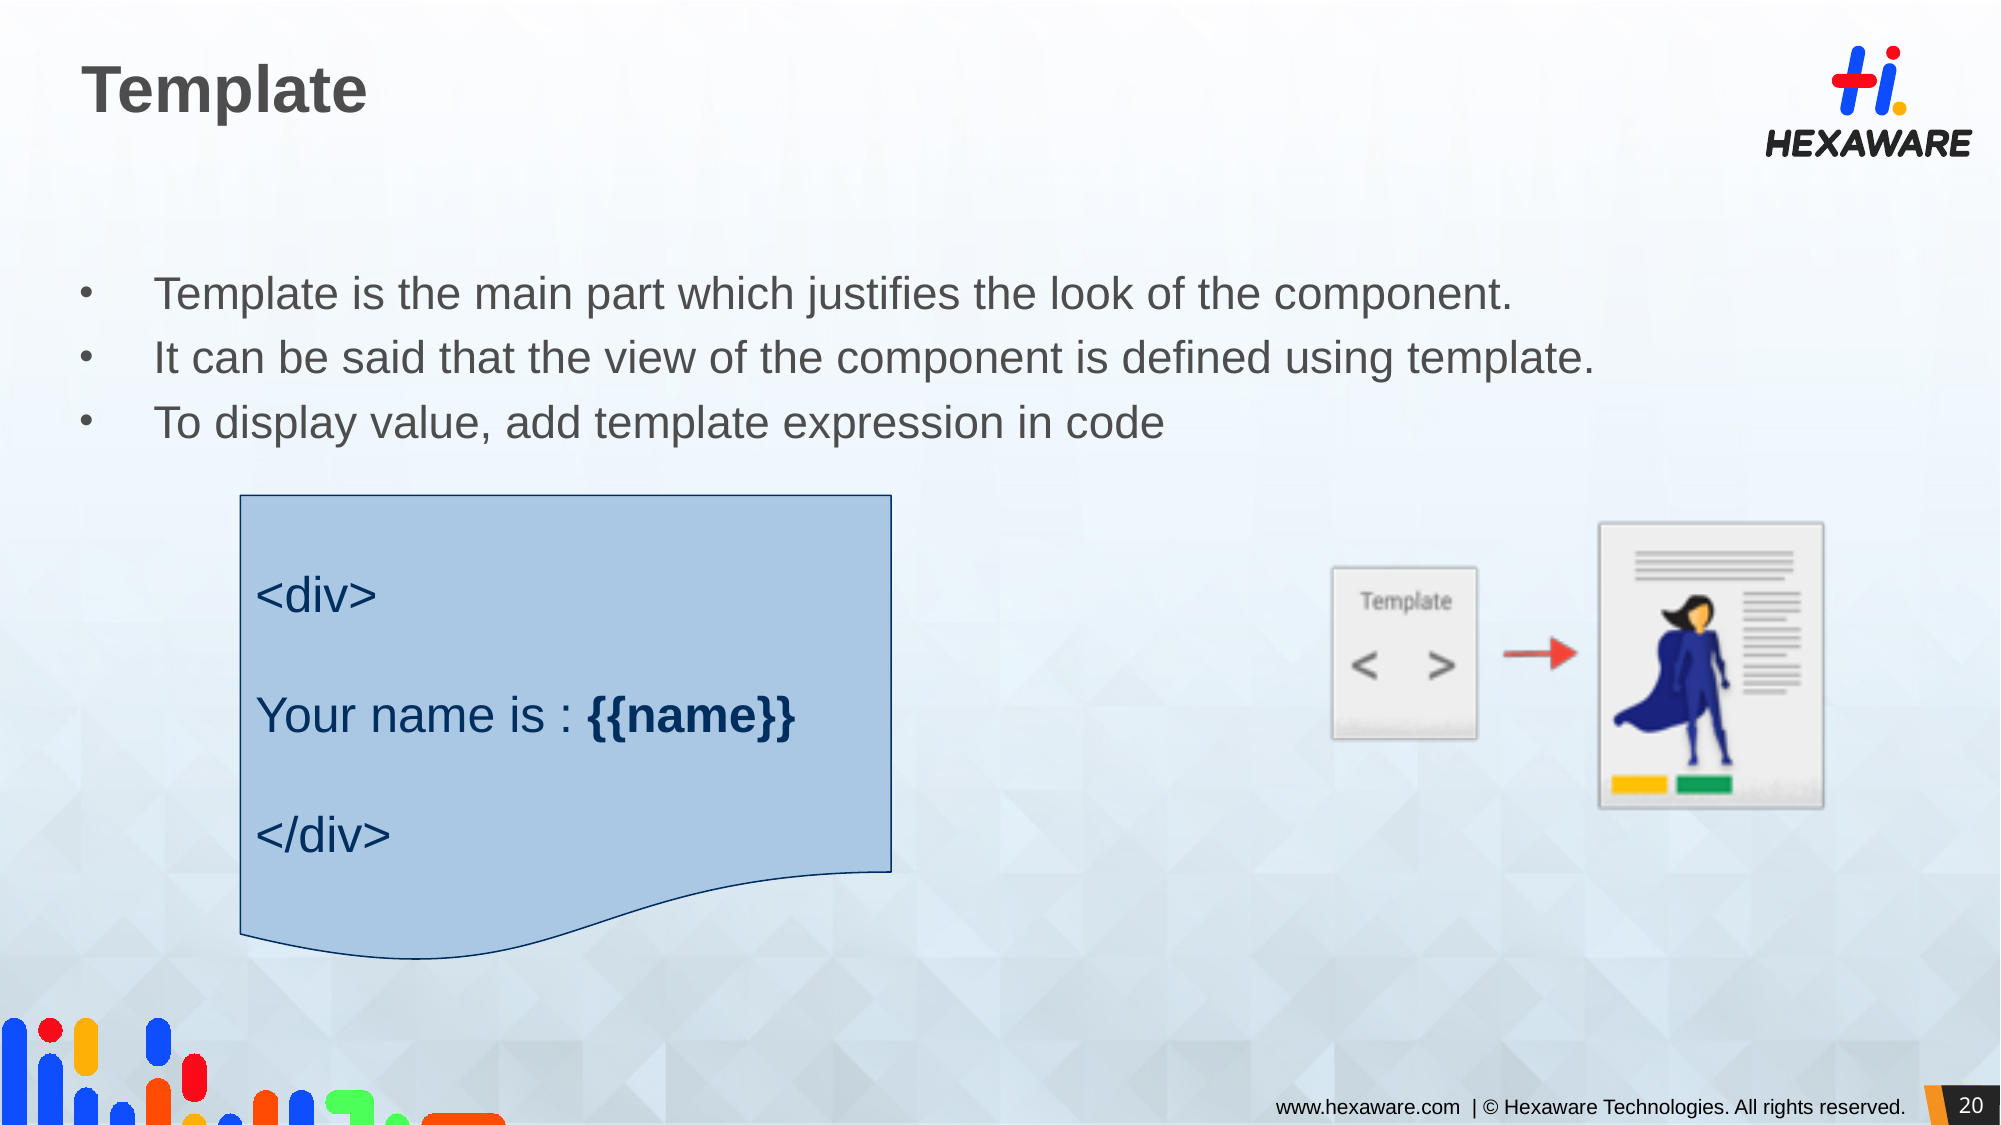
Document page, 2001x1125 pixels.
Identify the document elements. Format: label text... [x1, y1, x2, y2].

text_box <div> Your name is : {{name}} </div> [240, 495, 892, 960]
picture [0, 0, 2001, 1125]
title Template [70, 35, 1521, 136]
list Template is the main part which justifies the look of the component. It can be said that the view of the component is defined using template. To display value, add template expression in code [67, 258, 1933, 1062]
